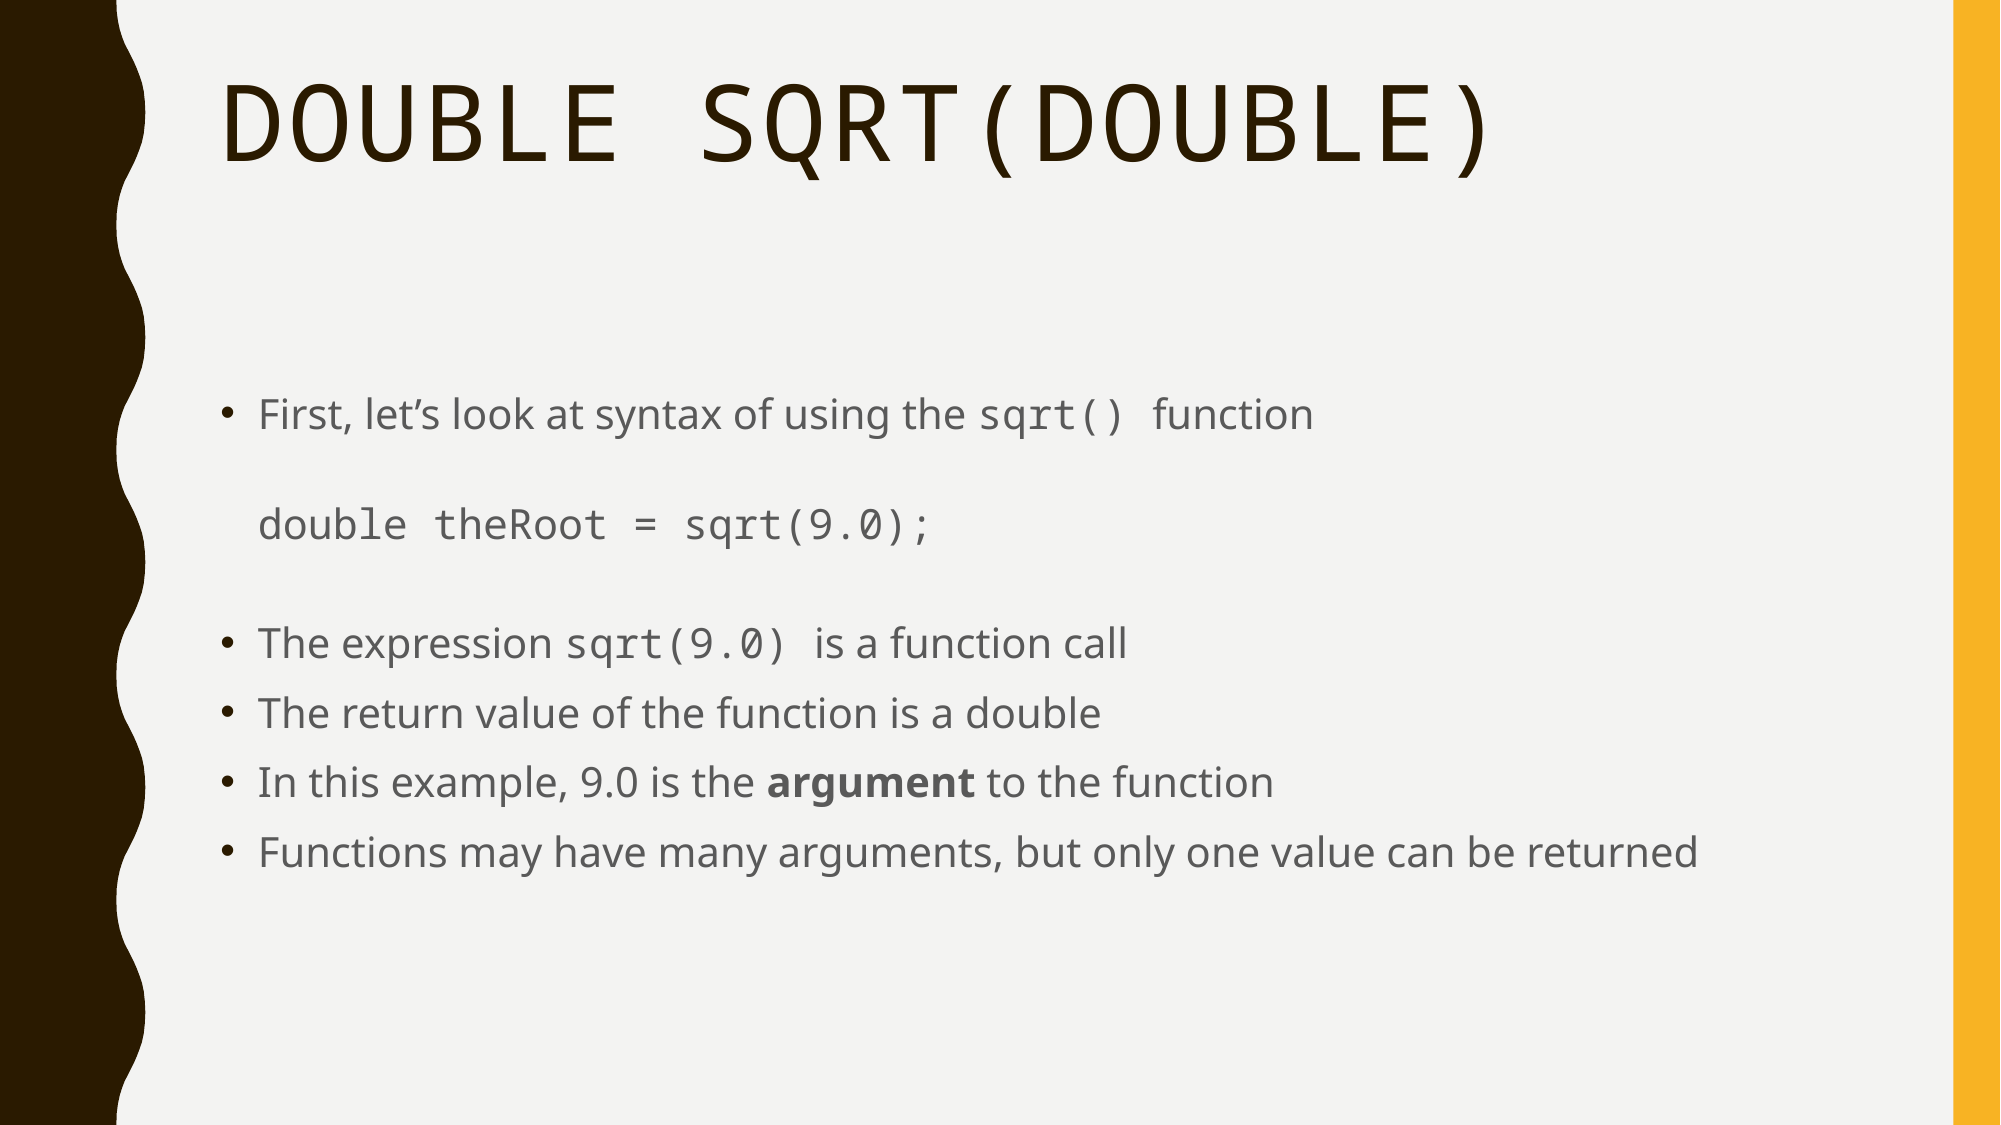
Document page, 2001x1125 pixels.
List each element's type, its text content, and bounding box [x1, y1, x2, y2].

list First, let’s look at syntax of using the sqrt() function double theRoot = sqrt(9.0); The expression sqrt(9.0) is a function call The return value of the function is a double In this example, 9.0 is the argument to the function Functions may have many arguments, but only one value can be returned [205, 375, 1875, 965]
title double sqrt(double) [205, 62, 1875, 308]
